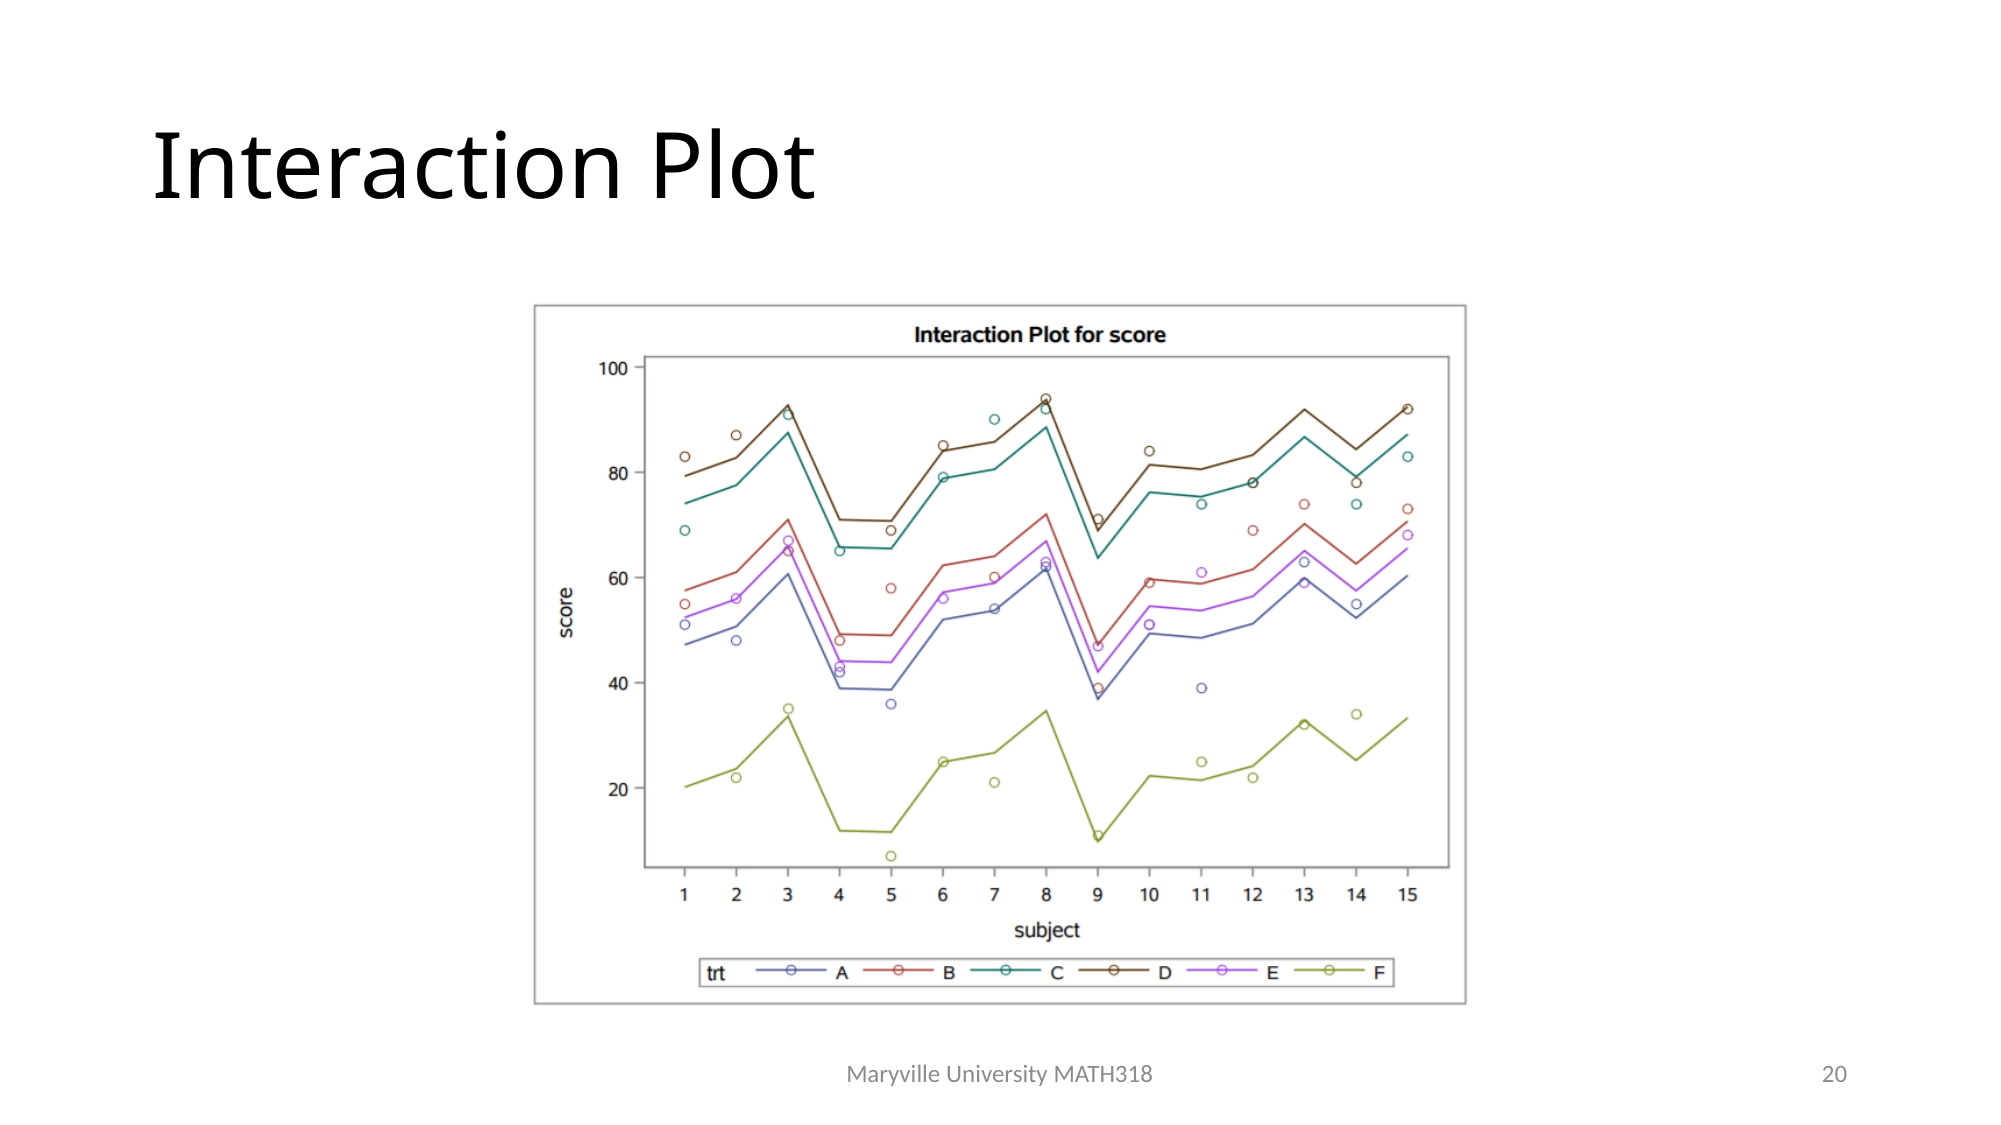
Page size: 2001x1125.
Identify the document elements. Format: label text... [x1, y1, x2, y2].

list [525, 299, 1474, 1014]
slide_number 20 [1412, 1042, 1863, 1103]
footer Maryville University MATH318 [662, 1042, 1338, 1103]
title Interaction Plot [137, 59, 1863, 278]
